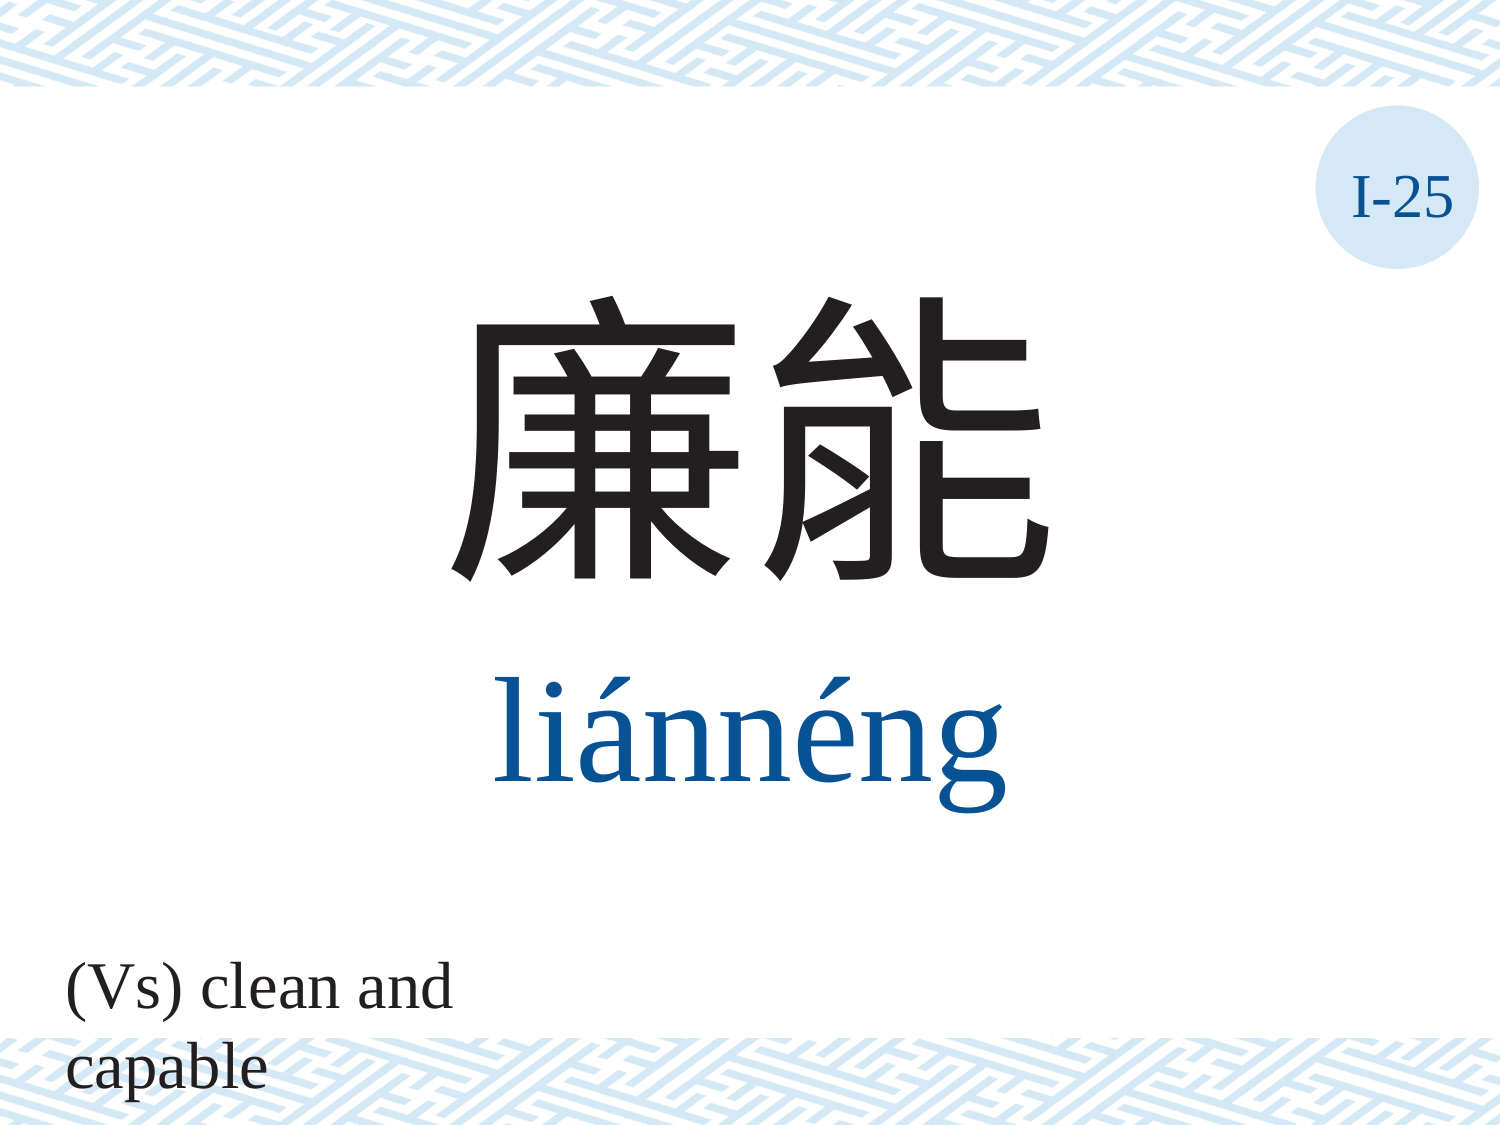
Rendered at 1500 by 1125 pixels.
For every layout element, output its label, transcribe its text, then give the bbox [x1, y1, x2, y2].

text_box (Vs) clean and capable [62, 942, 677, 1103]
text_box I-25 廉能 liánnéng [439, 154, 1456, 812]
picture [0, 0, 1500, 1125]
